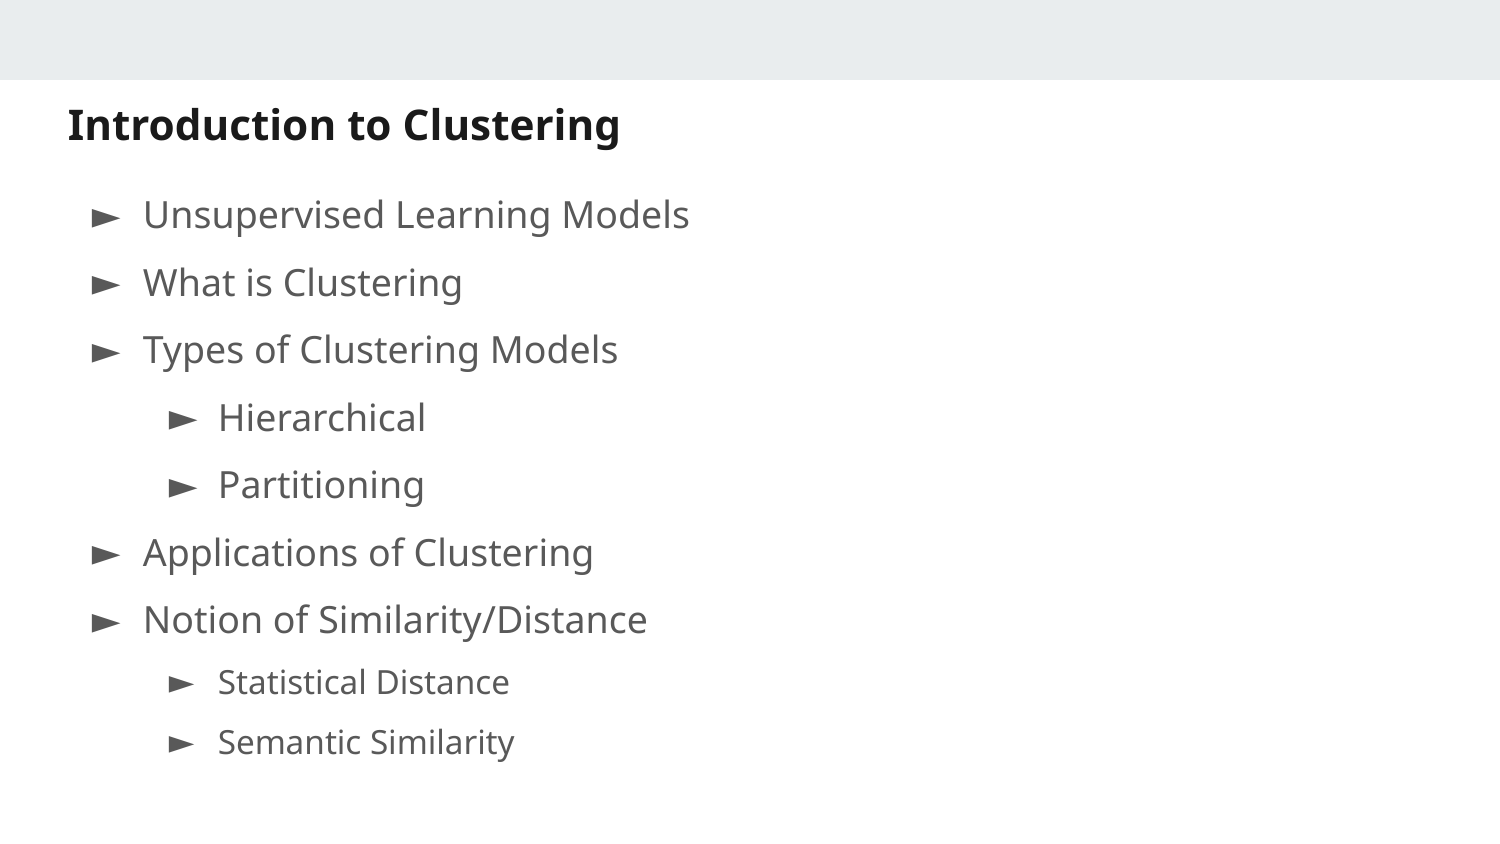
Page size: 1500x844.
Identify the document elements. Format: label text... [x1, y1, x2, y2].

list Unsupervised Learning Models What is Clustering Types of Clustering Models Hierarchical Partitioning Applications of Clustering Notion of Similarity/Distance Statistical Distance Semantic Similarity [52, 153, 1315, 777]
title Introduction to Clustering [52, 80, 1315, 153]
